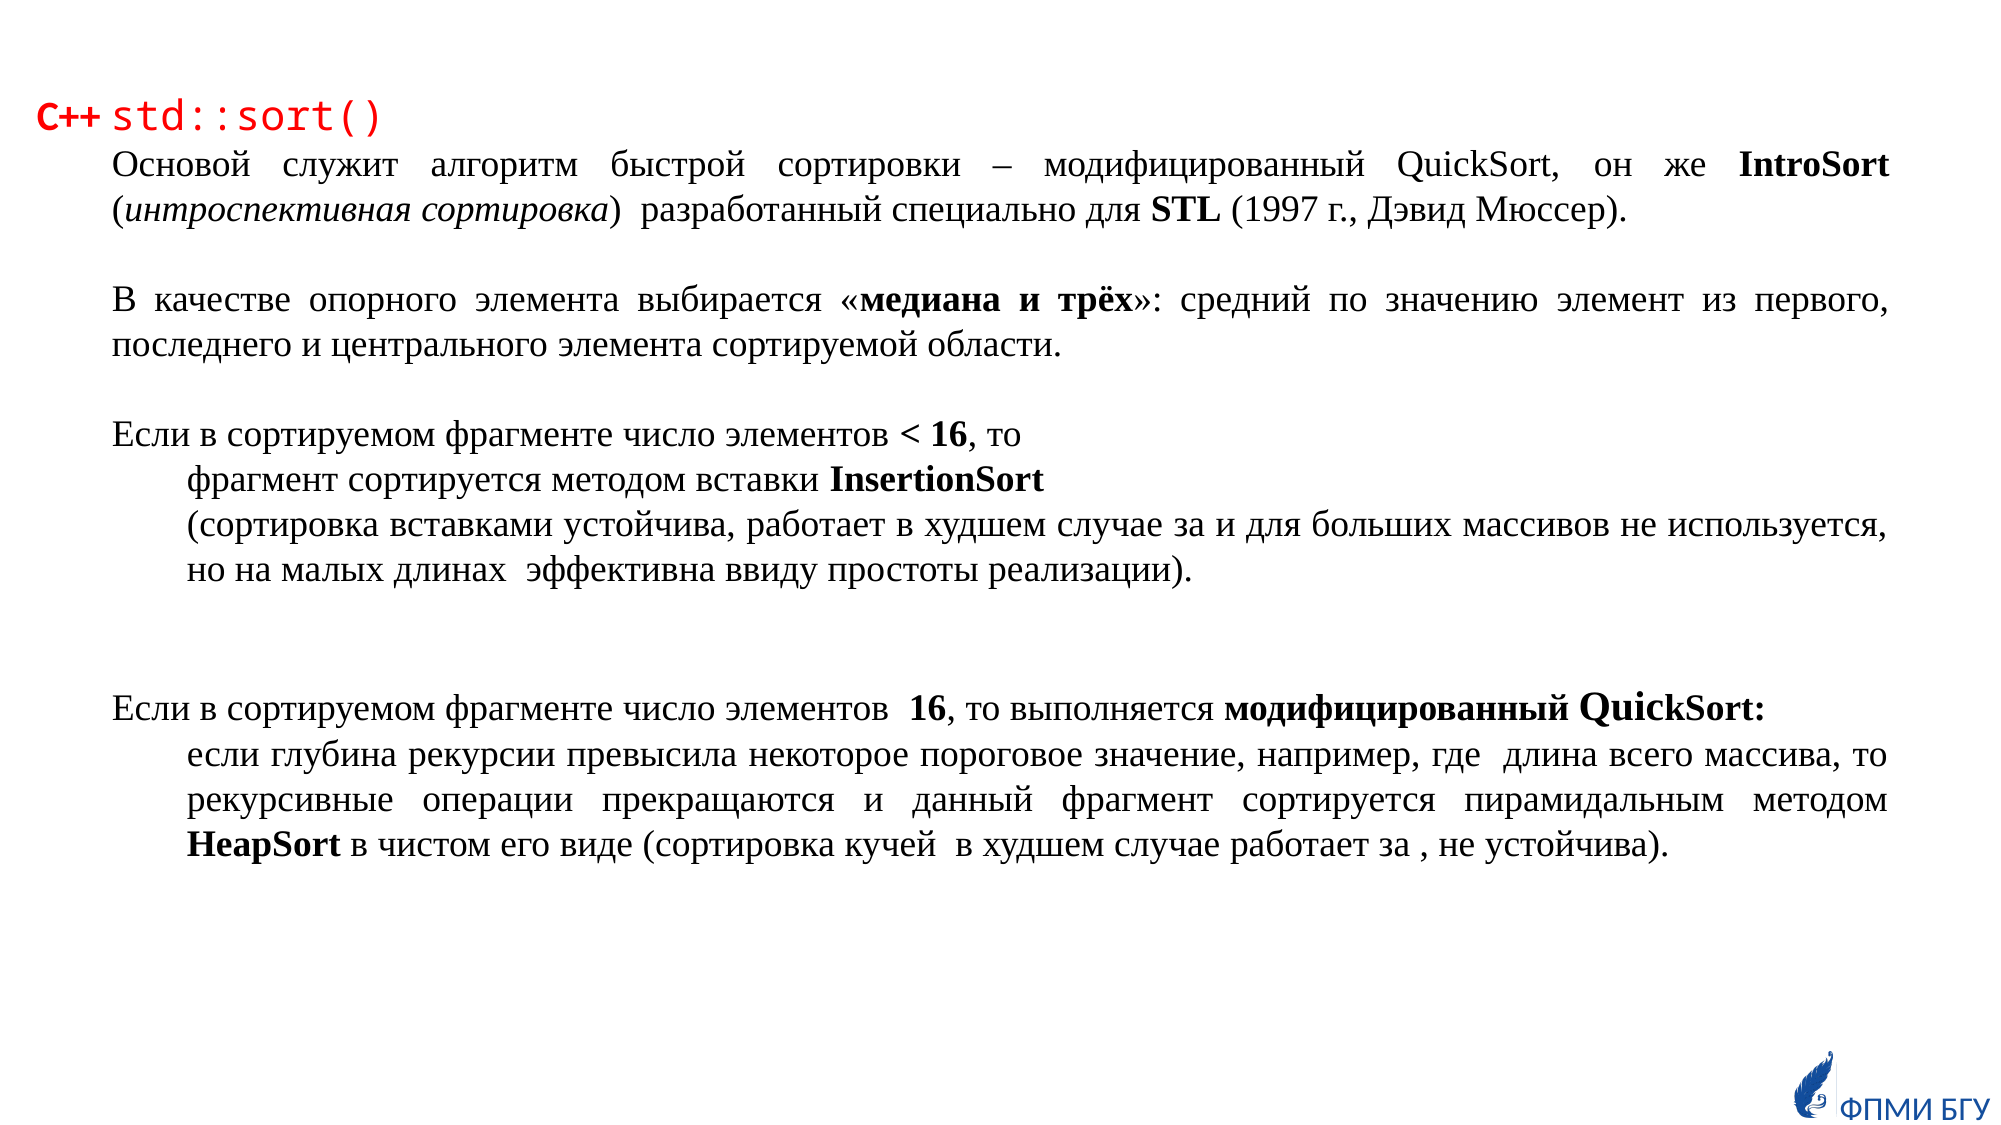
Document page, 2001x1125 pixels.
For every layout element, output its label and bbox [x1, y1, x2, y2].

picture [1793, 1051, 1837, 1118]
